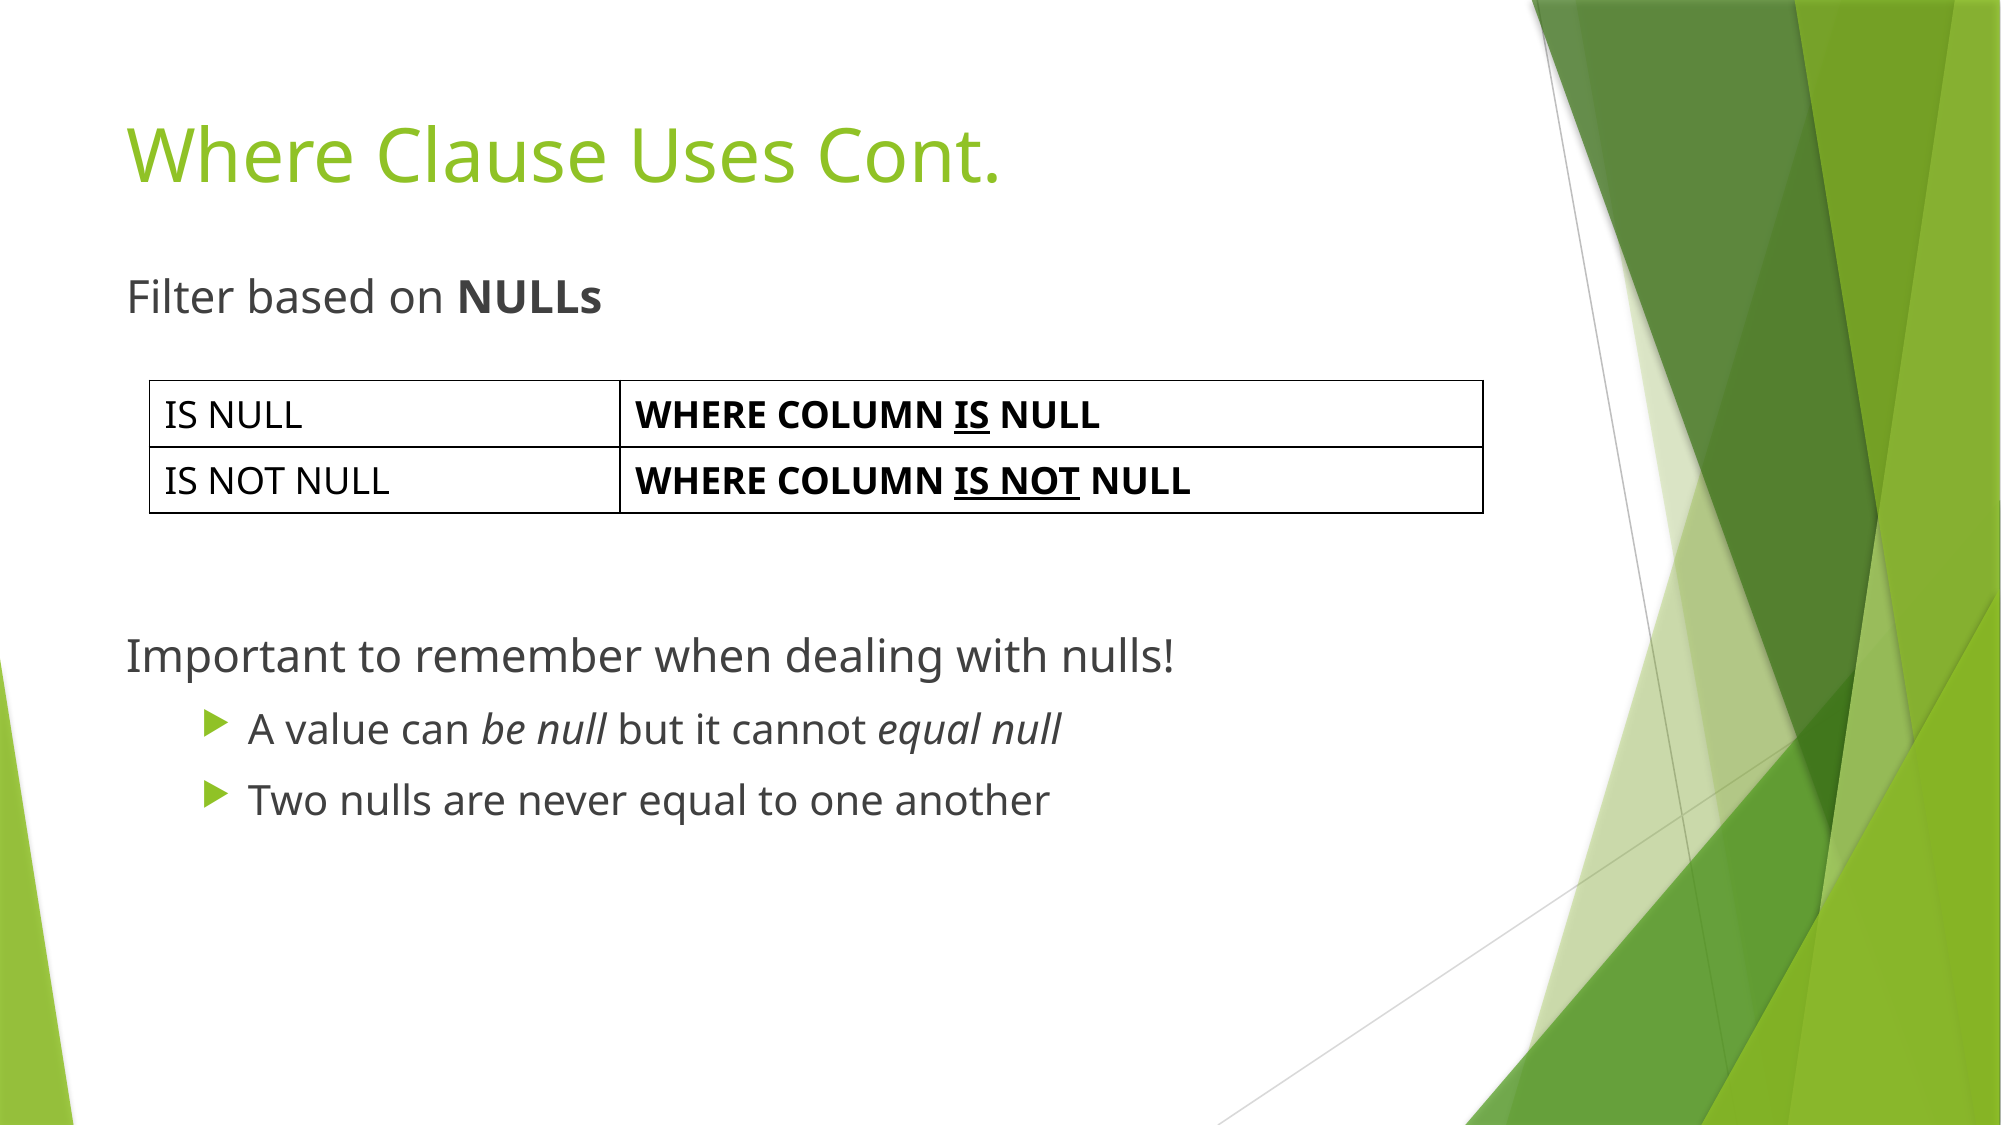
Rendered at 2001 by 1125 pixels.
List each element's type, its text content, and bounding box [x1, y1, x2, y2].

list Filter based on NULLs Important to remember when dealing with nulls! A value can be null but it cannot equal null Two nulls are never equal to one another [111, 259, 1613, 1025]
title Where Clause Uses Cont. [111, 99, 1522, 259]
table_cell IS NOT NULL [150, 448, 619, 512]
table_cell WHERE COLUMN IS NOT NULL [621, 448, 1482, 512]
table_header IS NULL [150, 381, 619, 446]
table_header WHERE COLUMN IS NULL [621, 381, 1482, 446]
